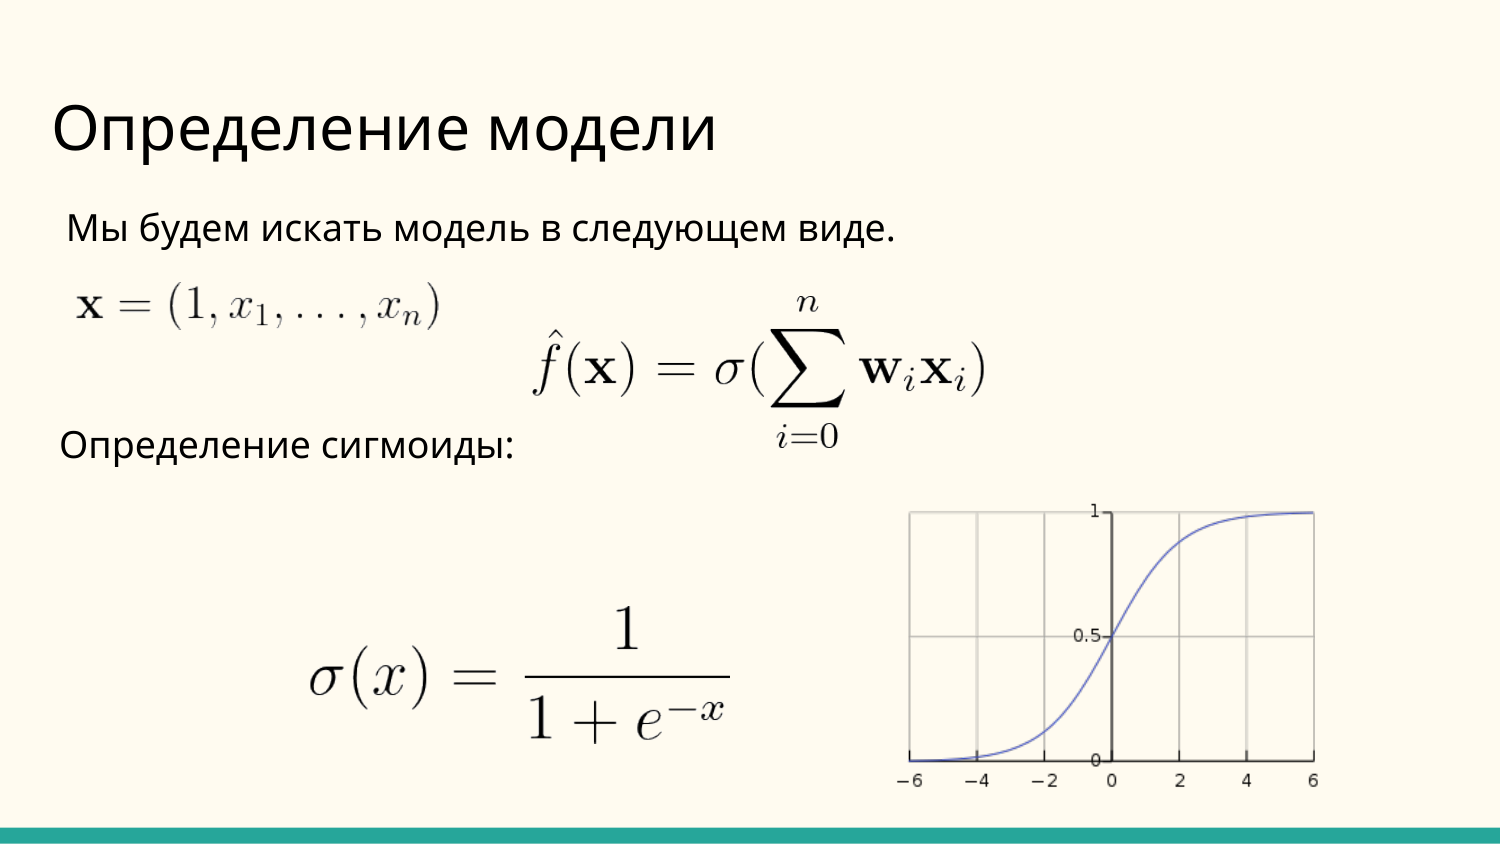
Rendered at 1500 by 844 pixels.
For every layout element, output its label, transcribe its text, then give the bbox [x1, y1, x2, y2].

text_box Мы будем искать модель в следующем виде. [51, 189, 1415, 253]
picture [309, 606, 730, 744]
picture [76, 282, 439, 330]
picture [532, 296, 985, 448]
title Определение модели [51, 72, 1449, 174]
picture [880, 494, 1344, 803]
text_box Определение сигмоиды: [44, 405, 965, 470]
